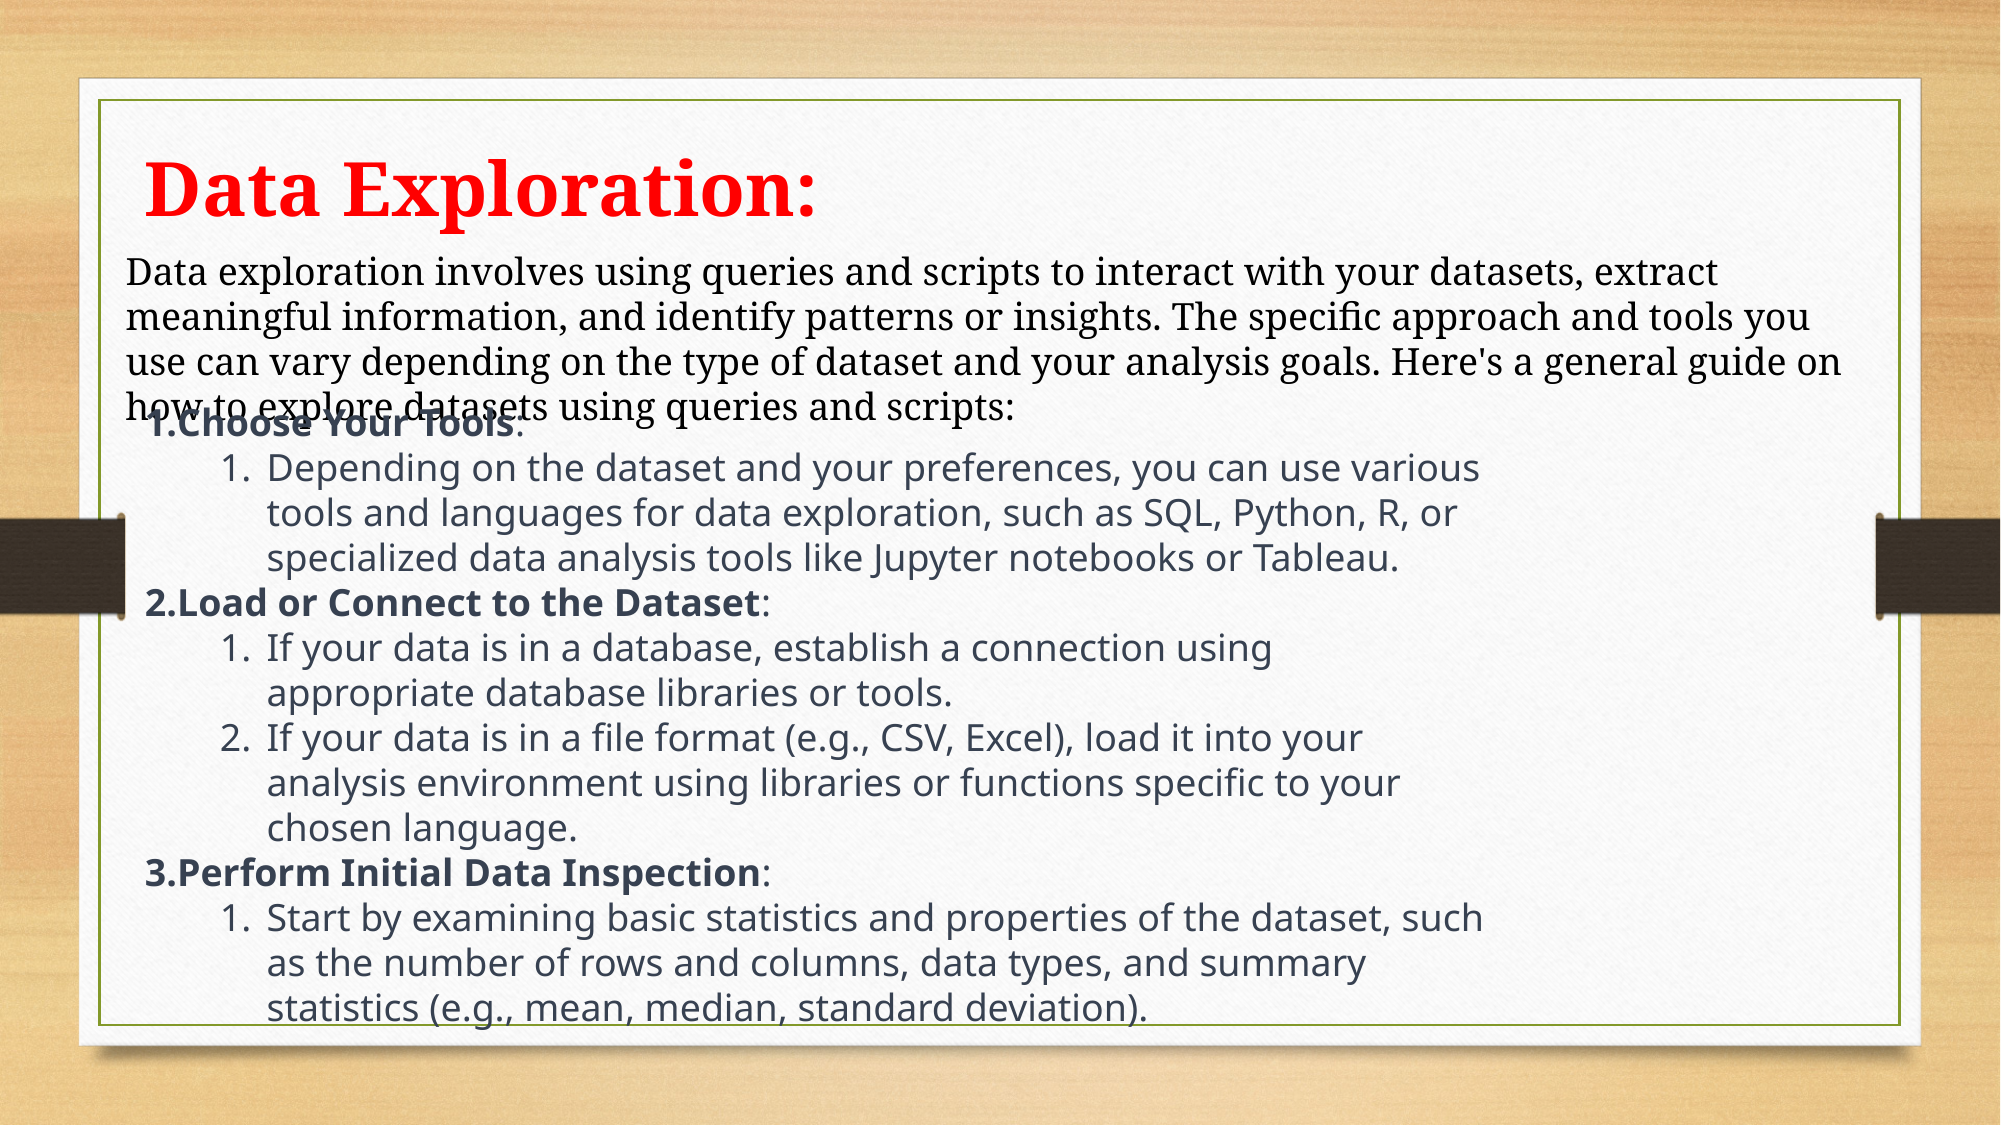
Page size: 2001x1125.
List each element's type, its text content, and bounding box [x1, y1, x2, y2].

text_box Data exploration involves using queries and scripts to interact with your datasets, extract meaningful information, and identify patterns or insights. The specific approach and tools you use can vary depending on the type of dataset and your analysis goals. Here's a general guide on how to explore datasets using queries and scripts: [110, 240, 1877, 436]
text_box Choose Your Tools: Depending on the dataset and your preferences, you can use various tools and languages for data exploration, such as SQL, Python, R, or specialized data analysis tools like Jupyter notebooks or Tableau. Load or Connect to the Dataset: If your data is in a database, establish a connection using appropriate database libraries or tools. If your data is in a file format (e.g., CSV, Excel), load it into your analysis environment using libraries or functions specific to your chosen language. Perform Initial Data Inspection: Start by examining basic statistics and properties of the dataset, such as the number of rows and columns, data types, and summary statistics (e.g., mean, median, standard deviation). [130, 391, 1503, 1037]
picture [0, 0, 2001, 1125]
text_box Data Exploration: [130, 134, 1134, 240]
